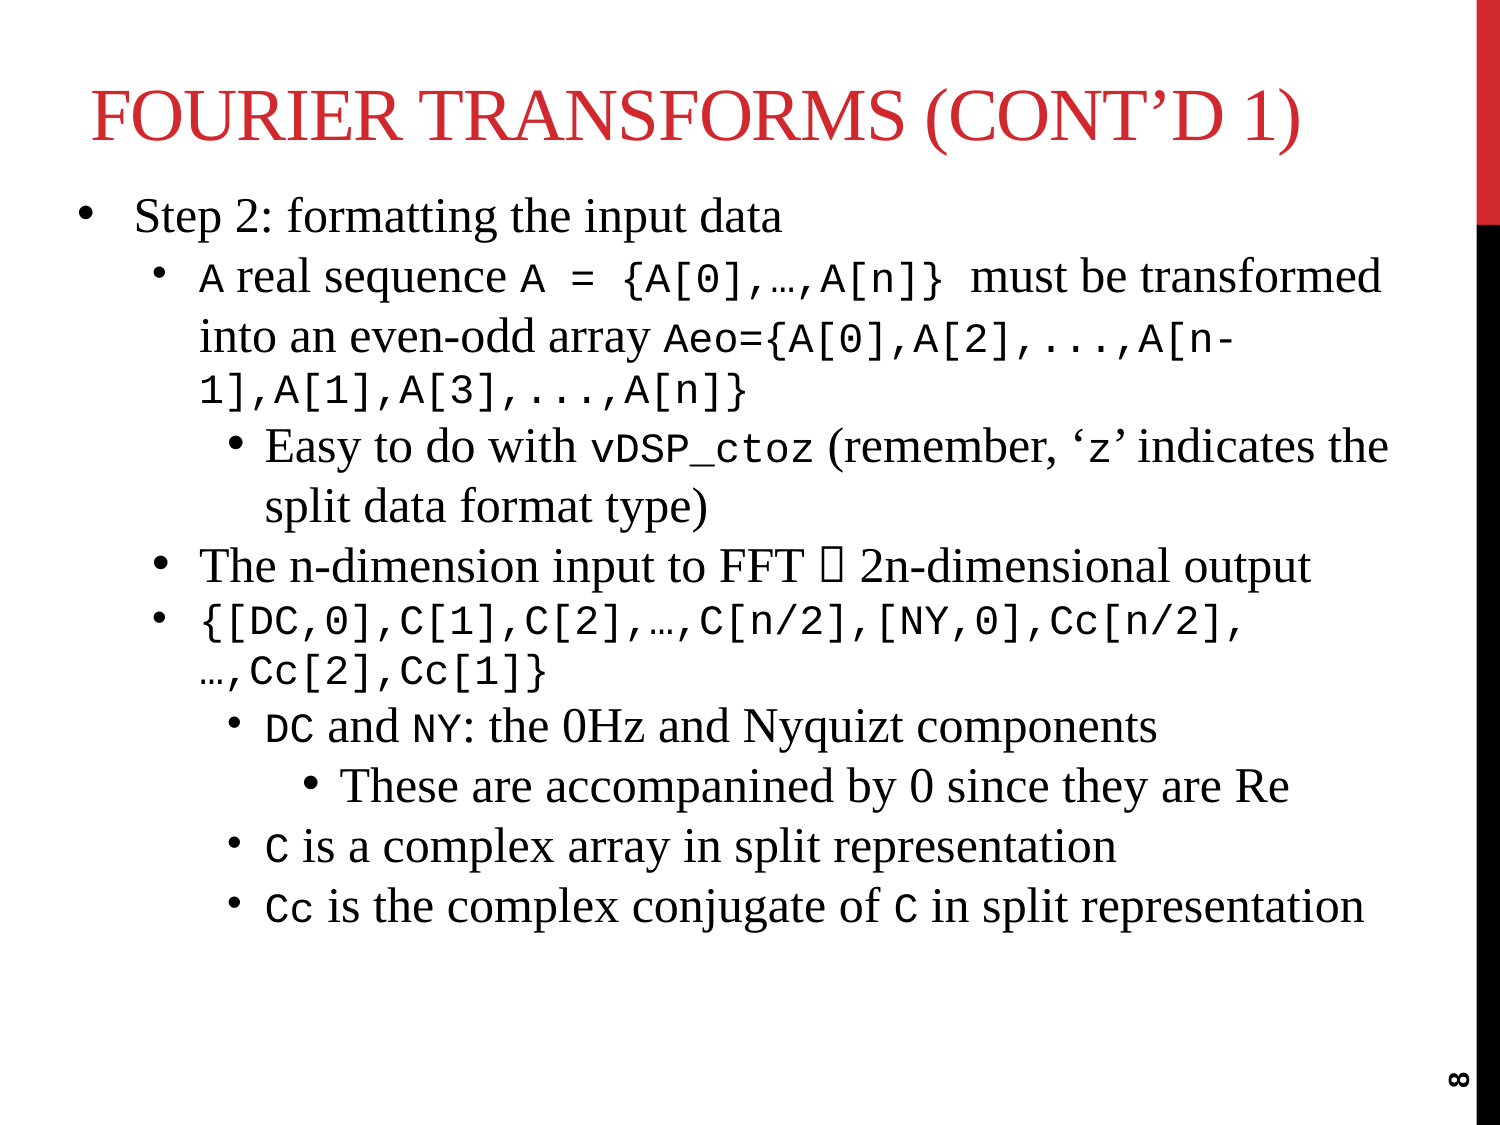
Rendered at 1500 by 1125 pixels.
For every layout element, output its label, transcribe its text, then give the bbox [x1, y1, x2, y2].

slide_number 8 [1427, 887, 1488, 1104]
text_box Step 2: formatting the input data A real sequence A = {A[0],…,A[n]} must be transformed into an even-odd array Aeo={A[0],A[2],...,A[n-1],A[1],A[3],...,A[n]} Easy to do with vDSP_ctoz (remember, ‘z’ indicates the split data format type) The n-dimension input to FFT  2n-dimensional output {[DC,0],C[1],C[2],…,C[n/2],[NY,0],Cc[n/2],…,Cc[2],Cc[1]} DC and NY: the 0Hz and Nyquizt components These are accompanined by 0 since they are Re C is a complex array in split representation Cc is the complex conjugate of C in split representation [62, 174, 1425, 1060]
title Fourier Transforms (cont’d 1) [75, 24, 1388, 163]
